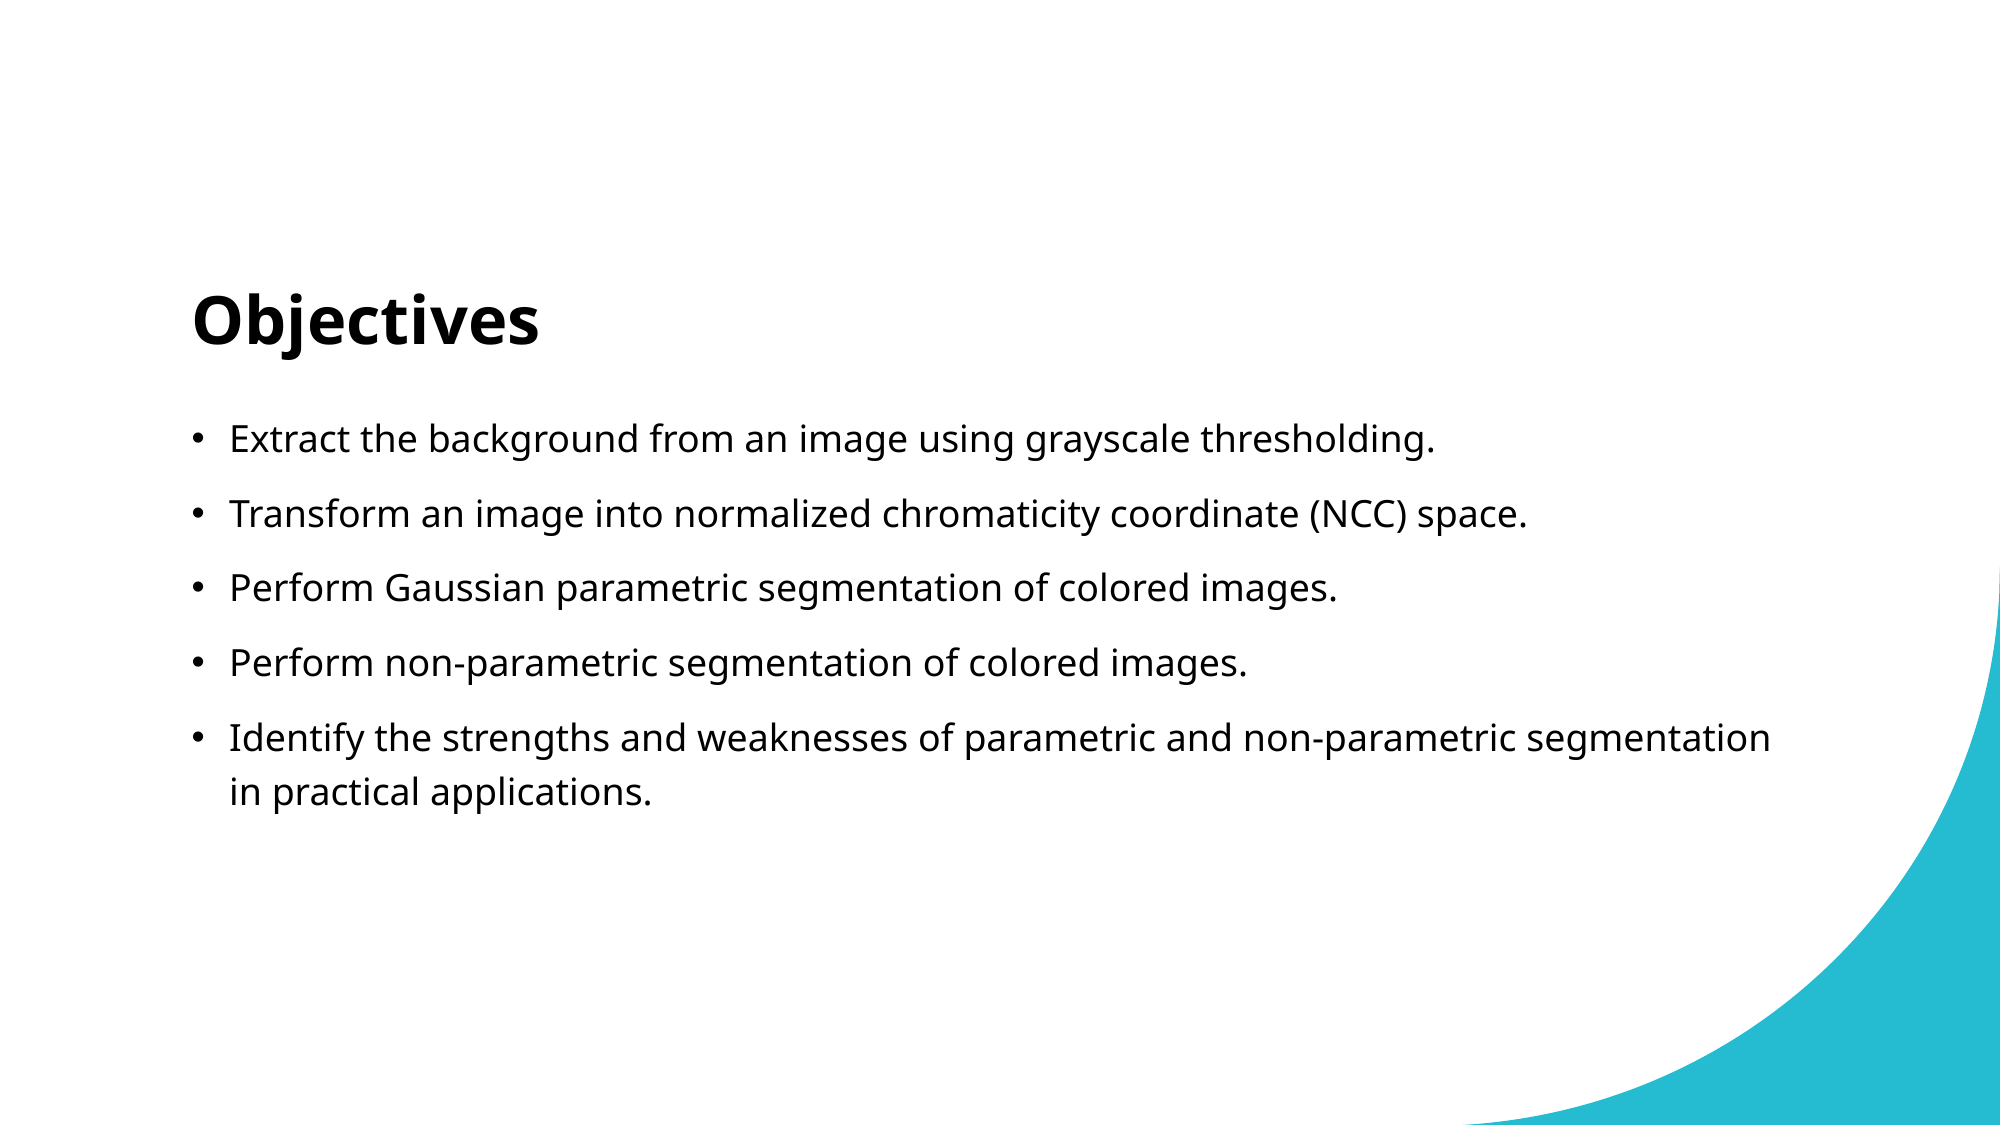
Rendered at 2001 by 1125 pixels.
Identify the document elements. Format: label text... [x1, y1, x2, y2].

title Objectives [176, 118, 1809, 366]
list Extract the background from an image using grayscale thresholding. Transform an image into normalized chromaticity coordinate (NCC) space. Perform Gaussian parametric segmentation of colored images. Perform non-parametric segmentation of colored images. Identify the strengths and weaknesses of parametric and non-parametric segmentation in practical applications. [176, 398, 1809, 975]
